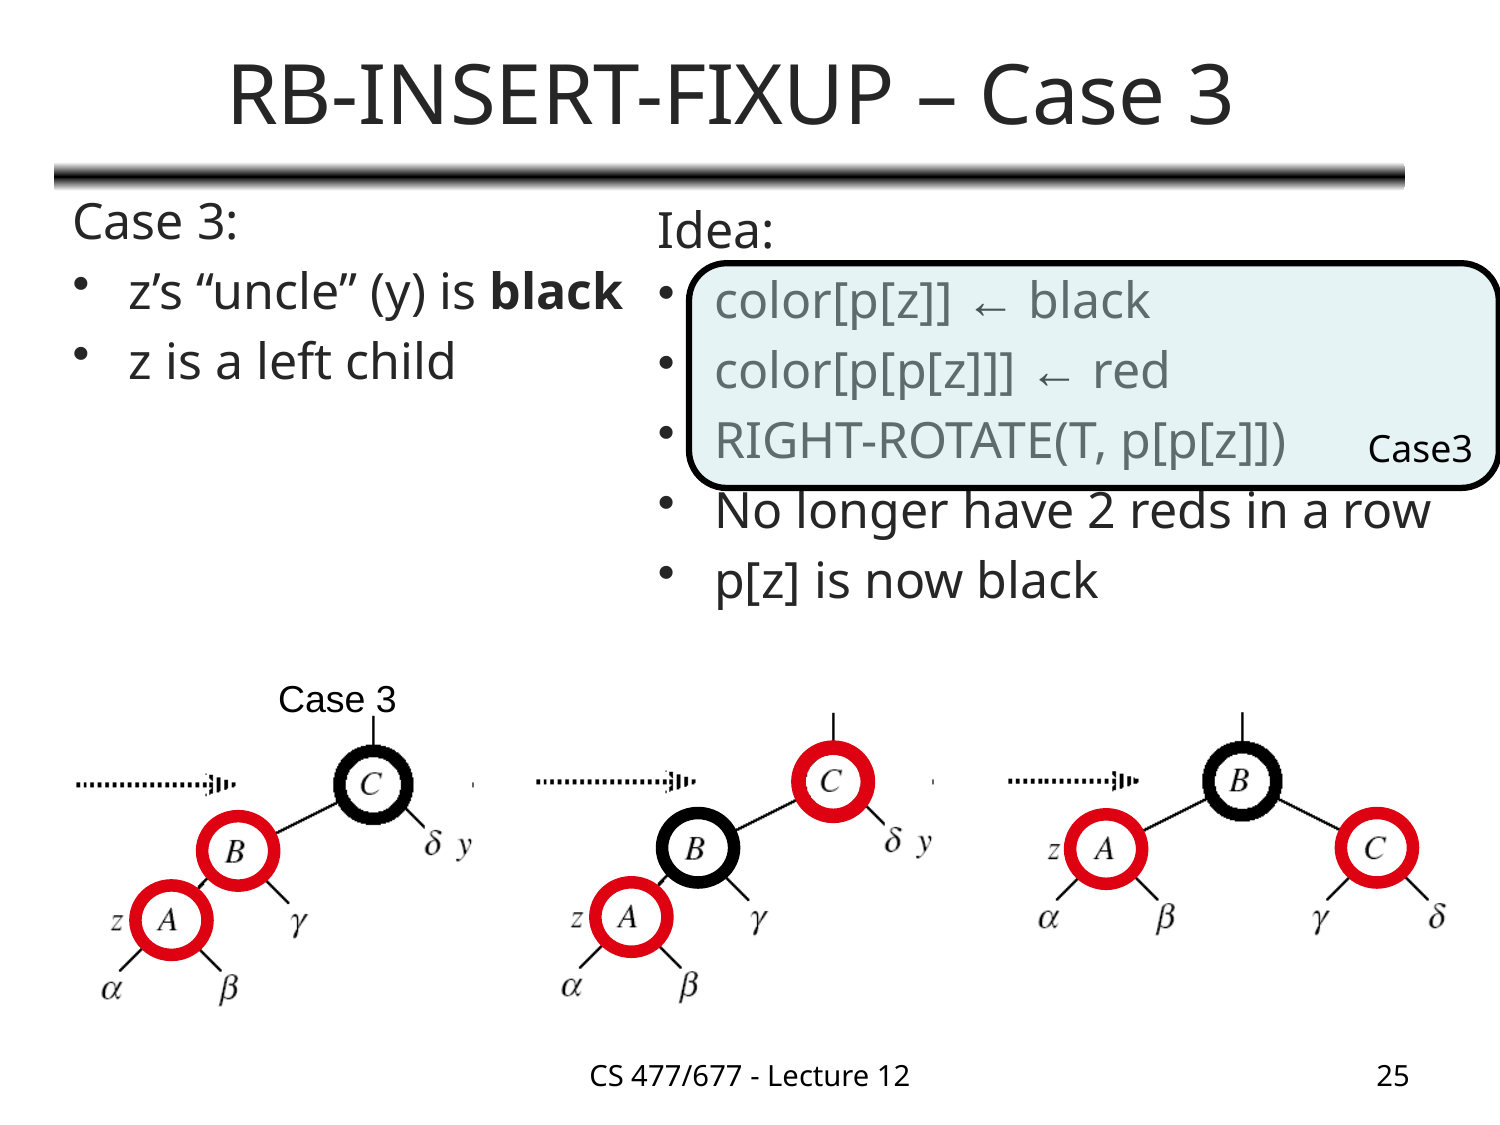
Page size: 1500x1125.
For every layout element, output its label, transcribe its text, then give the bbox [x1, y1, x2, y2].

title RB-INSERT-FIXUP – Case 3 [55, 16, 1407, 166]
text_box Case3 [688, 263, 1499, 488]
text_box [74, 667, 475, 1022]
footer CS 477/677 - Lecture 12 [512, 1049, 988, 1103]
slide_number 25 [1074, 1049, 1426, 1103]
text_box Idea: color[p[z]] ← black color[p[p[z]]] ← red RIGHT-ROTATE(T, p[p[z]]) No longer have 2 reds in a row p[z] is now black [643, 191, 1493, 704]
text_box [534, 708, 935, 1019]
list Case 3: z’s “uncle” (y) is black z is a left child [57, 182, 662, 767]
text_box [1005, 706, 1474, 956]
